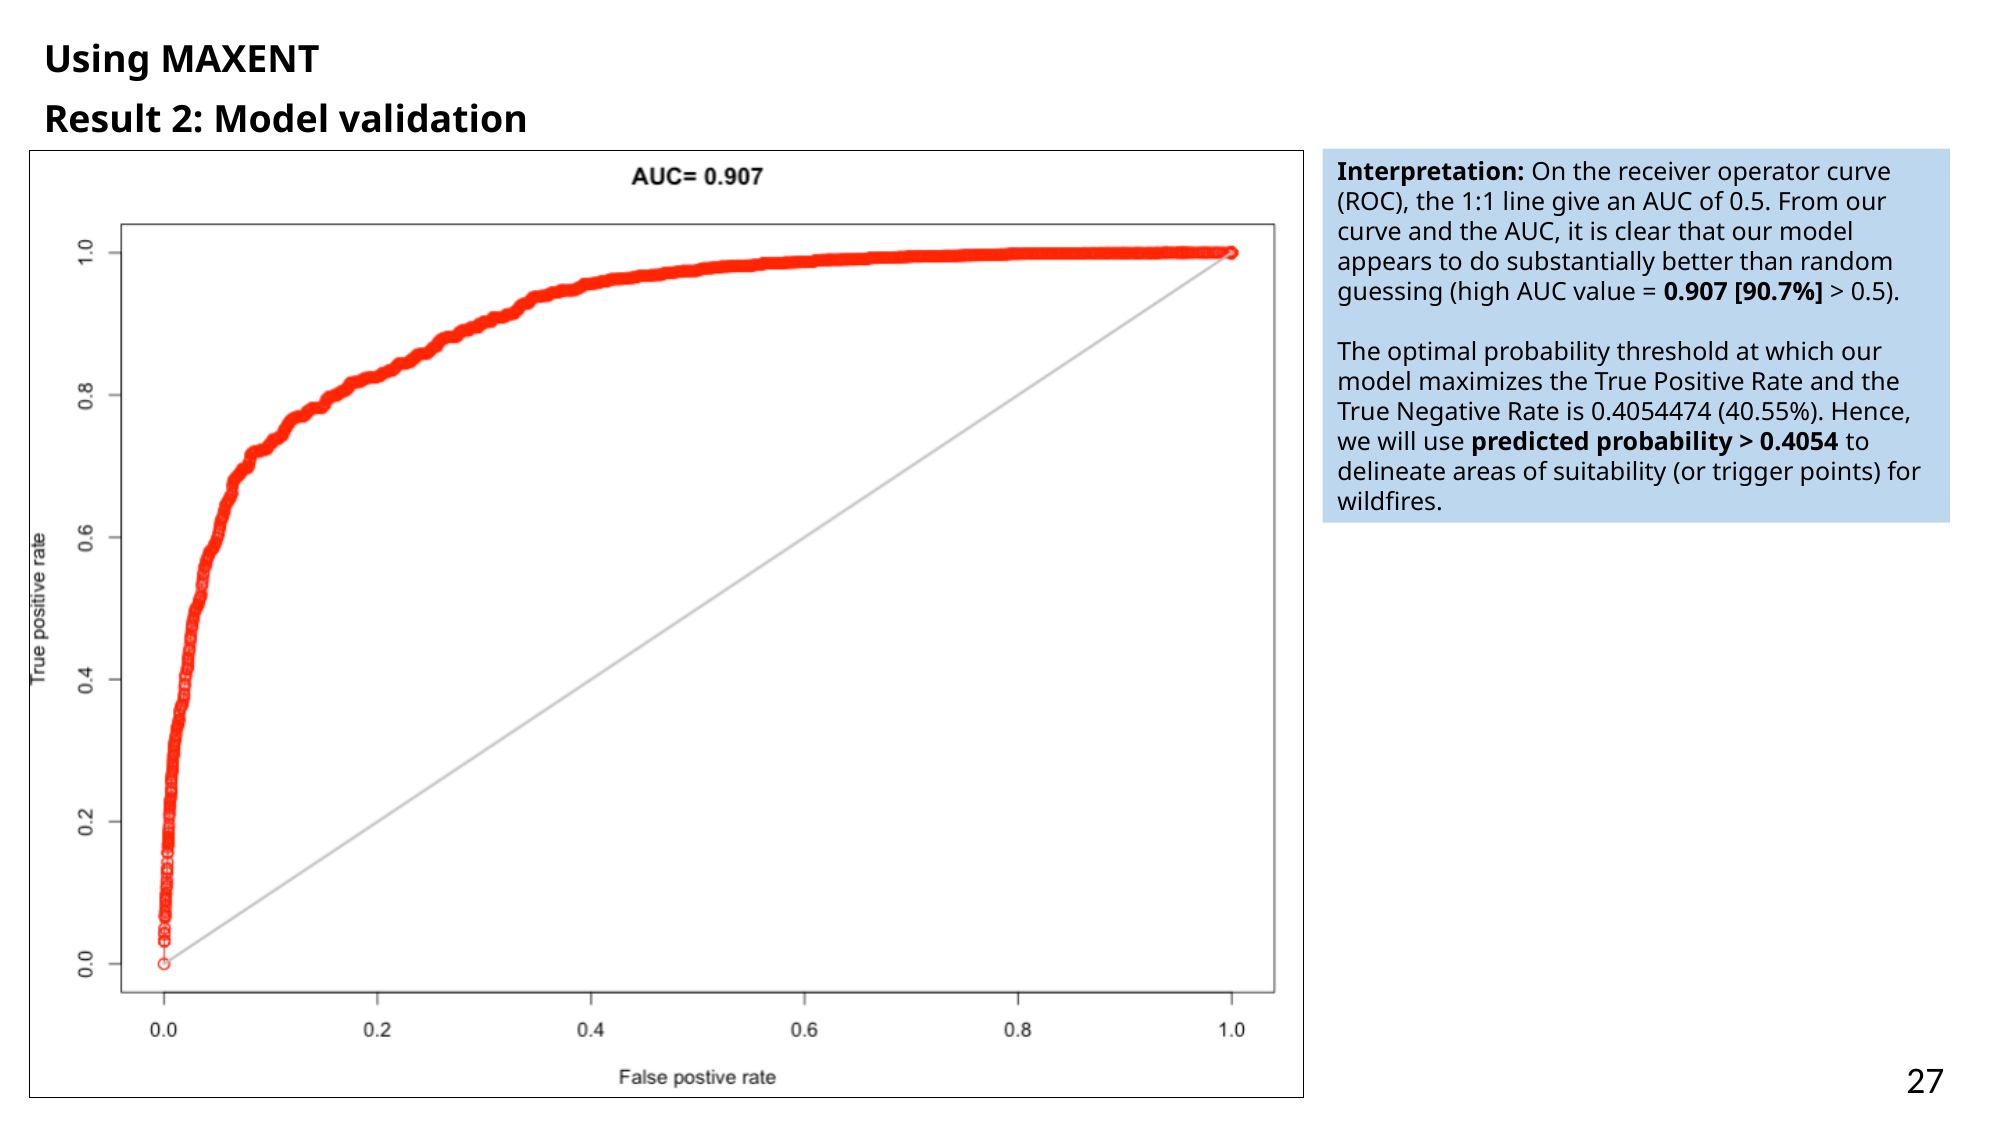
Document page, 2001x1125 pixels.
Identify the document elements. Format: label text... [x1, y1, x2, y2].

picture [28, 150, 1304, 1098]
text_box Interpretation: On the receiver operator curve (ROC), the 1:1 line give an AUC of 0.5. From our curve and the AUC, it is clear that our model appears to do substantially better than random guessing (high AUC value = 0.907 [90.7%] > 0.5). The optimal probability threshold at which our model maximizes the True Positive Rate and the True Negative Rate is 0.4054474 (40.55%). Hence, we will use predicted probability > 0.4054 to delineate areas of suitability (or trigger points) for wildfires. [1322, 148, 1950, 523]
text_box Result 2: Model validation [29, 87, 970, 148]
text_box Using MAXENT [29, 27, 346, 88]
text_box 27 [1891, 1049, 1981, 1073]
